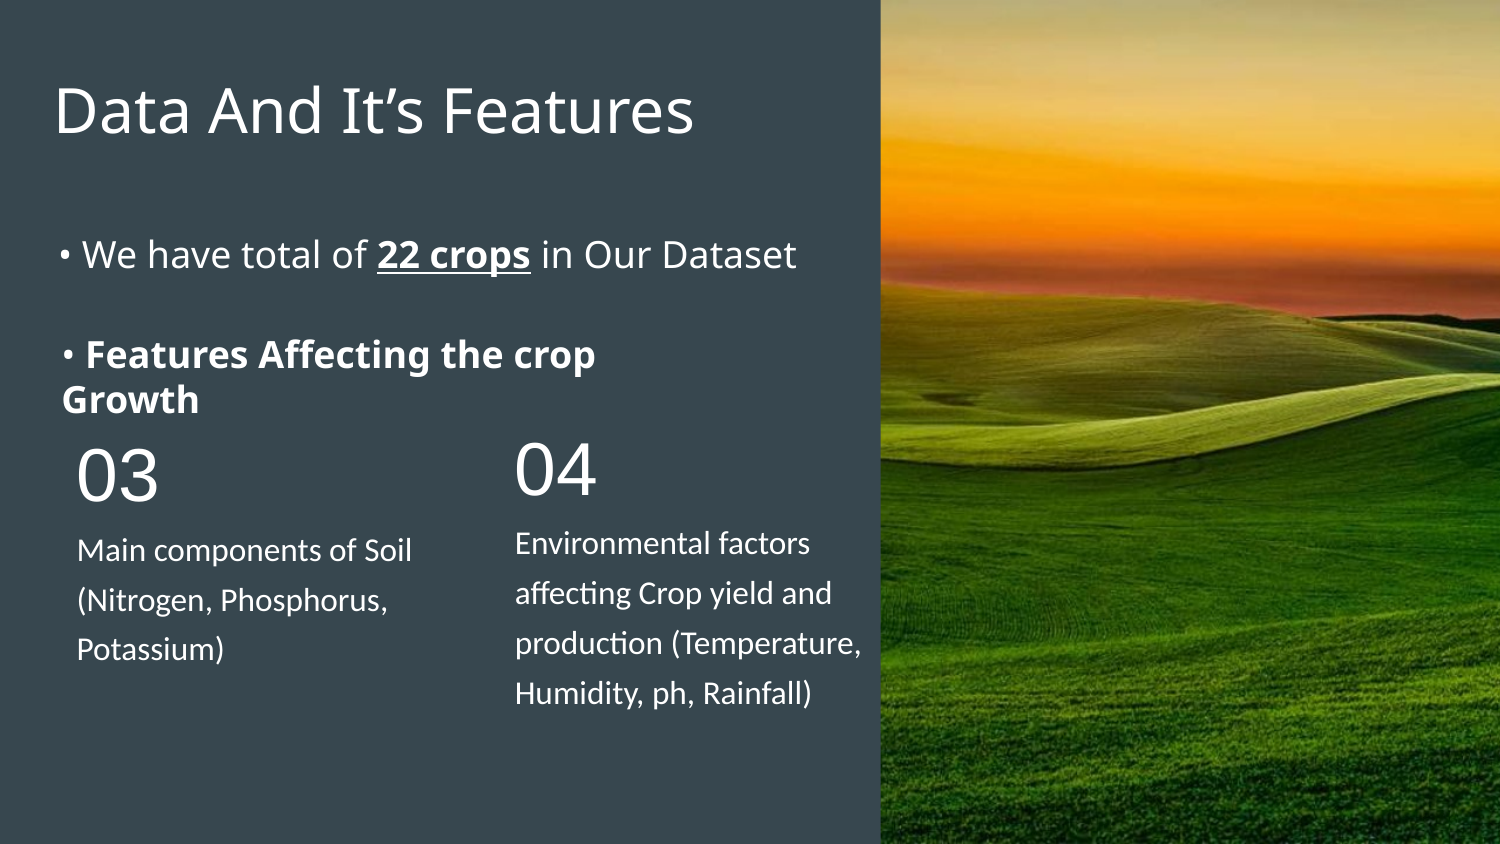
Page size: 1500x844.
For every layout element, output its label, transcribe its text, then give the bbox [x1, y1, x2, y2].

title Data And It’s Features [39, 61, 875, 155]
text_box 03 Main components of Soil (Nitrogen, Phosphorus, Potassium) [61, 421, 478, 683]
text_box • Features Affecting the crop Growth [46, 316, 723, 482]
text_box • We have total of 22 crops in Our Dataset [43, 216, 875, 292]
text_box 04 Environmental factors affecting Crop yield and production (Temperature, Humidity, ph, Rainfall) [499, 415, 875, 726]
picture [880, 0, 1500, 844]
